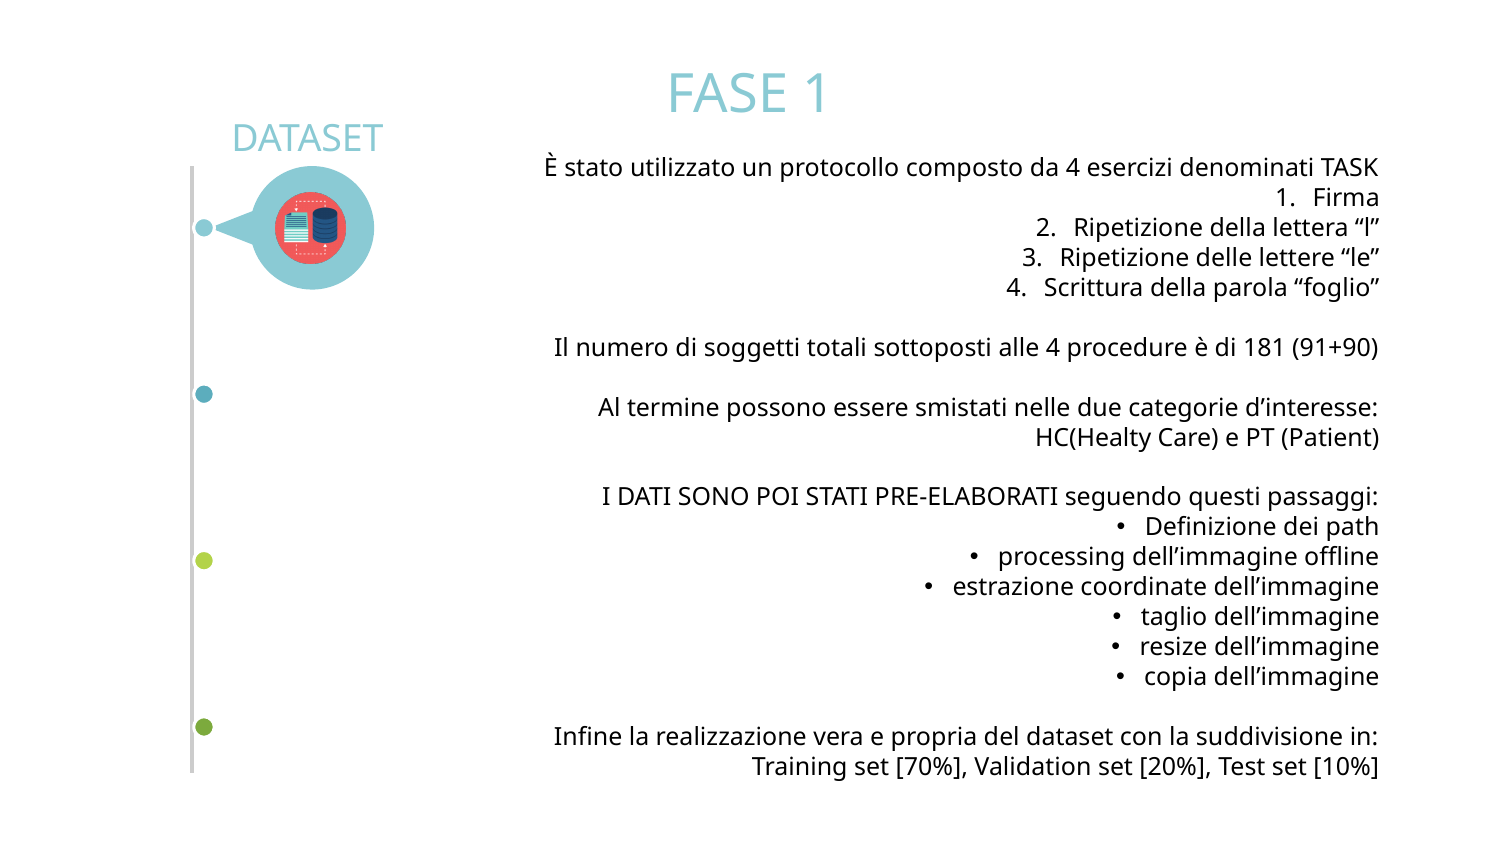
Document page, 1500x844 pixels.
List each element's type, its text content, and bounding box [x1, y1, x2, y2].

text_box [215, 166, 375, 290]
text_box È stato utilizzato un protocollo composto da 4 esercizi denominati TASK Firma Ripetizione della lettera “l” Ripetizione delle lettere “le” Scrittura della parola “foglio” Il numero di soggetti totali sottoposti alle 4 procedure è di 181 (91+90) Al termine possono essere smistati nelle due categorie d’interesse: HC(Healty Care) e PT (Patient) I DATI SONO POI STATI PRE-ELABORATI seguendo questi passaggi: Definizione dei path processing dell’immagine offline estrazione coordinate dell’immagine taglio dell’immagine resize dell’immagine copia dell’immagine Infine la realizzazione vera e propria del dataset con la suddivisione in: Training set [70%], Validation set [20%], Test set [10%] [526, 136, 1395, 789]
text_box [196, 716, 215, 738]
picture [274, 192, 347, 264]
title FASE 1 [75, 67, 1425, 115]
text_box [196, 383, 215, 405]
text_box [196, 217, 215, 239]
text_box [196, 550, 215, 571]
text_box DATASET [166, 110, 399, 163]
